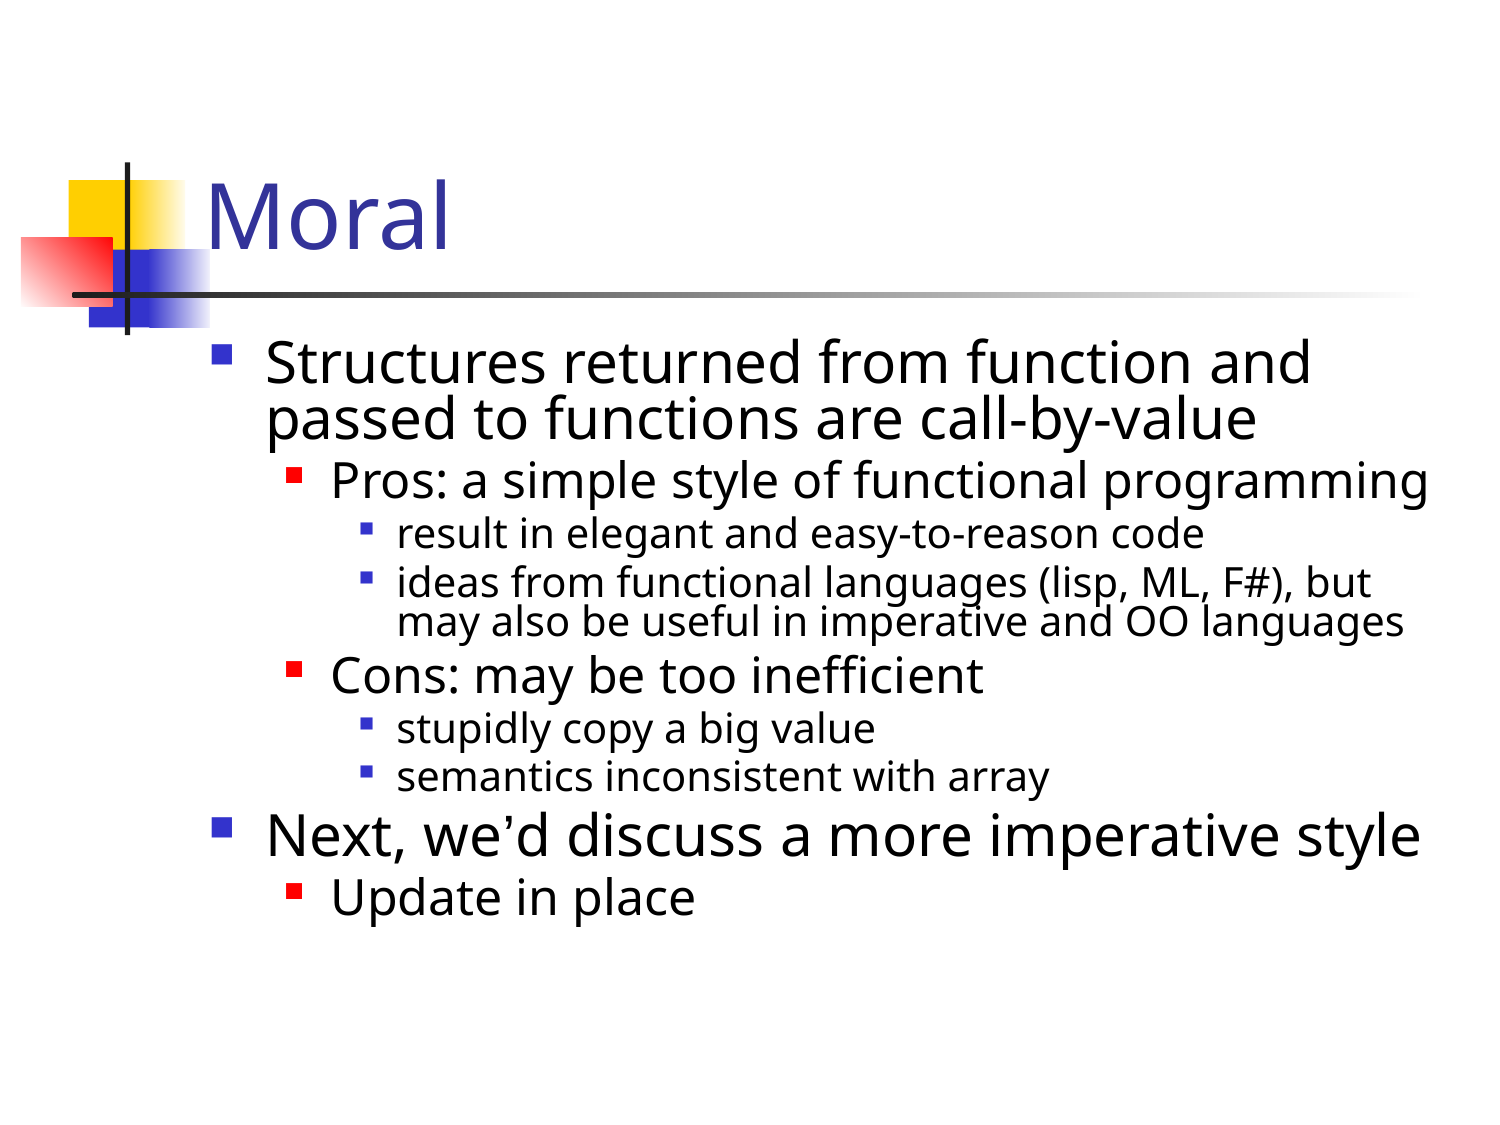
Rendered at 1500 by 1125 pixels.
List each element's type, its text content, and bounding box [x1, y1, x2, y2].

title Moral [188, 35, 1468, 275]
list Structures returned from function and passed to functions are call-by-value Pros: a simple style of functional programming result in elegant and easy-to-reason code ideas from functional languages (lisp, ML, F#), but may also be useful in imperative and OO languages Cons: may be too inefficient stupidly copy a big value semantics inconsistent with array Next, we’d discuss a more imperative style Update in place [193, 331, 1469, 1006]
